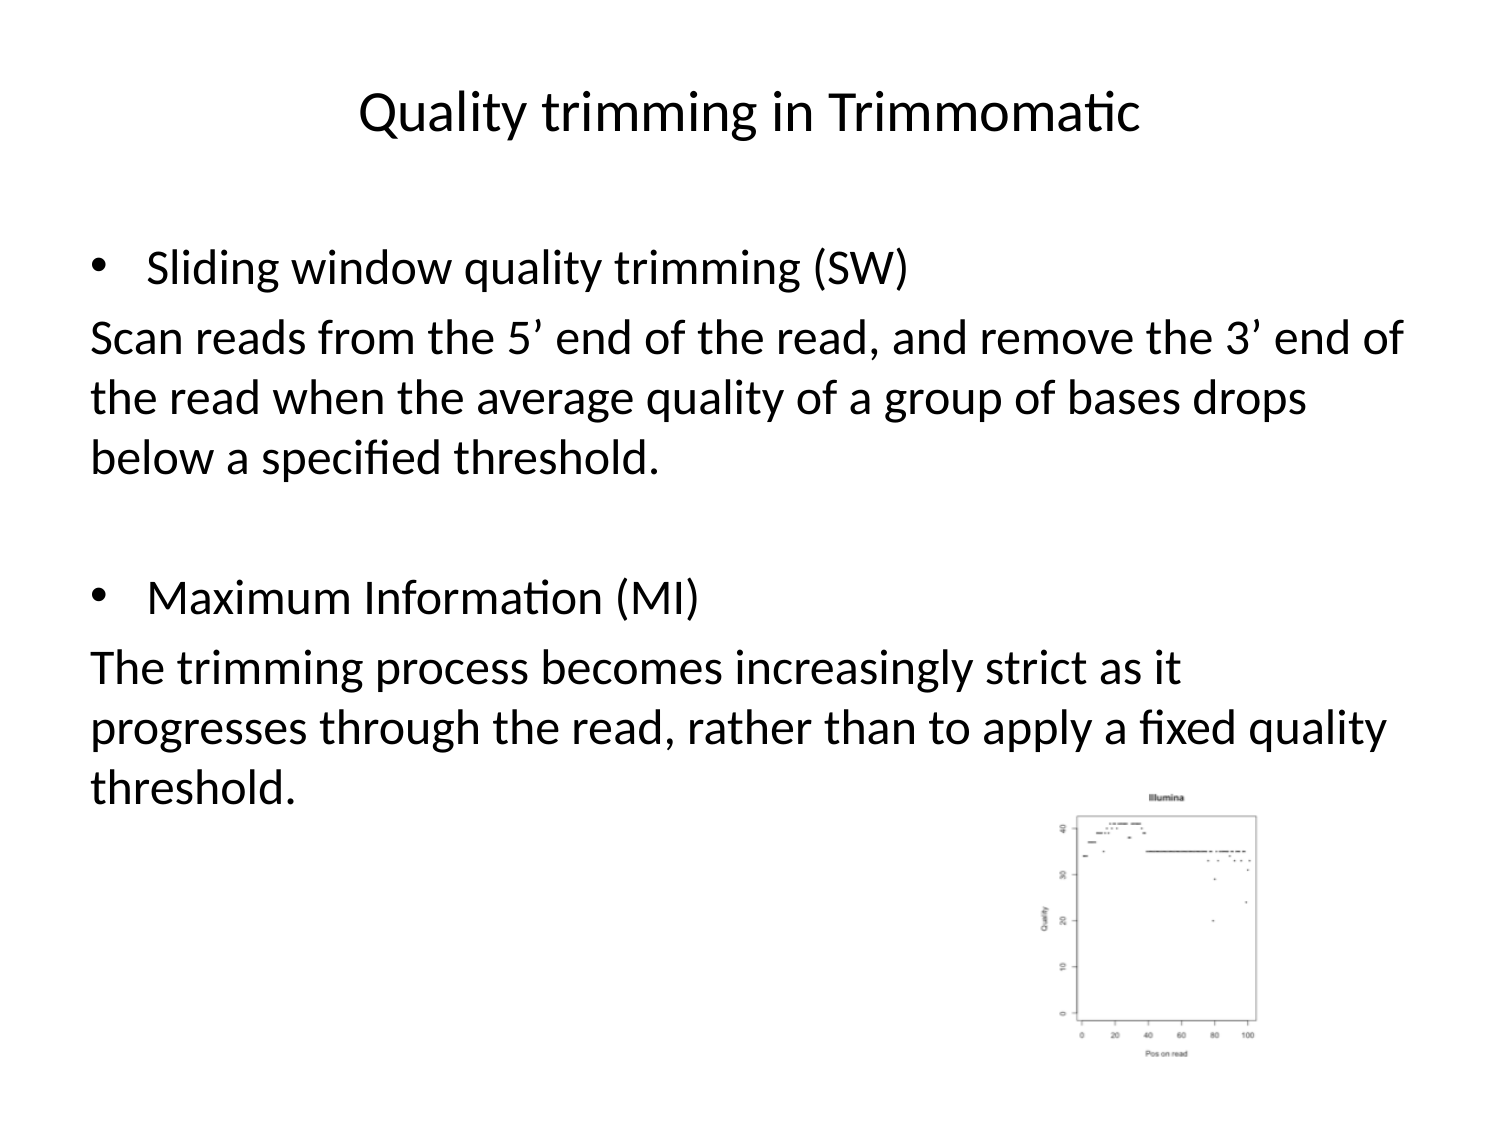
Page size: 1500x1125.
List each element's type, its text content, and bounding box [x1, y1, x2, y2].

title Quality trimming in Trimmomatic [75, 45, 1425, 172]
list Sliding window quality trimming (SW) Scan reads from the 5’ end of the read, and remove the 3’ end of the read when the average quality of a group of bases drops below a specified threshold. Maximum Information (MI) The trimming process becomes increasingly strict as it progresses through the read, rather than to apply a fixed quality threshold. [75, 227, 1425, 1005]
picture [1029, 778, 1273, 1065]
